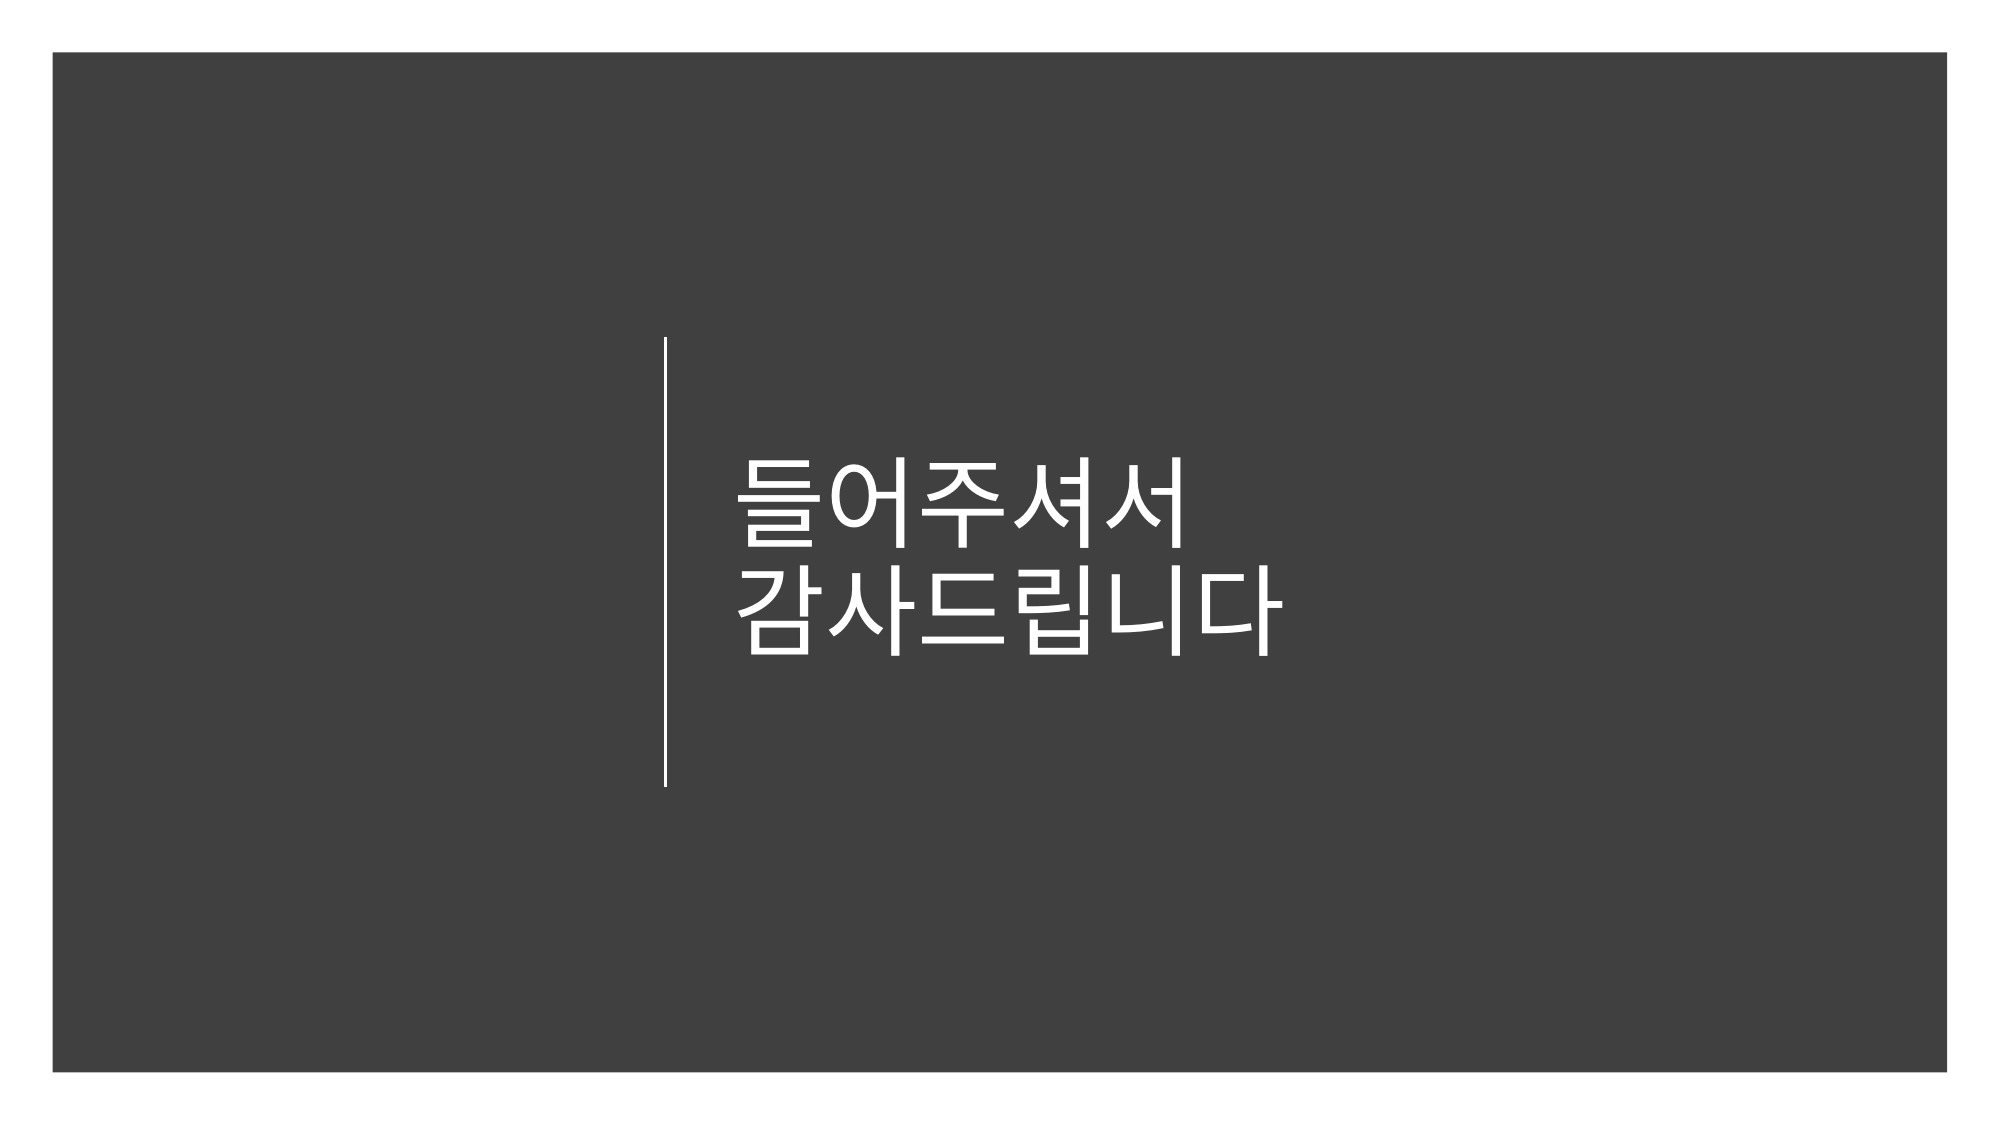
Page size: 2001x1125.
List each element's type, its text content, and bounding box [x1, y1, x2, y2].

text_box [52, 51, 1948, 1073]
title 들어주셔서 감사드립니다 [718, 158, 1829, 967]
